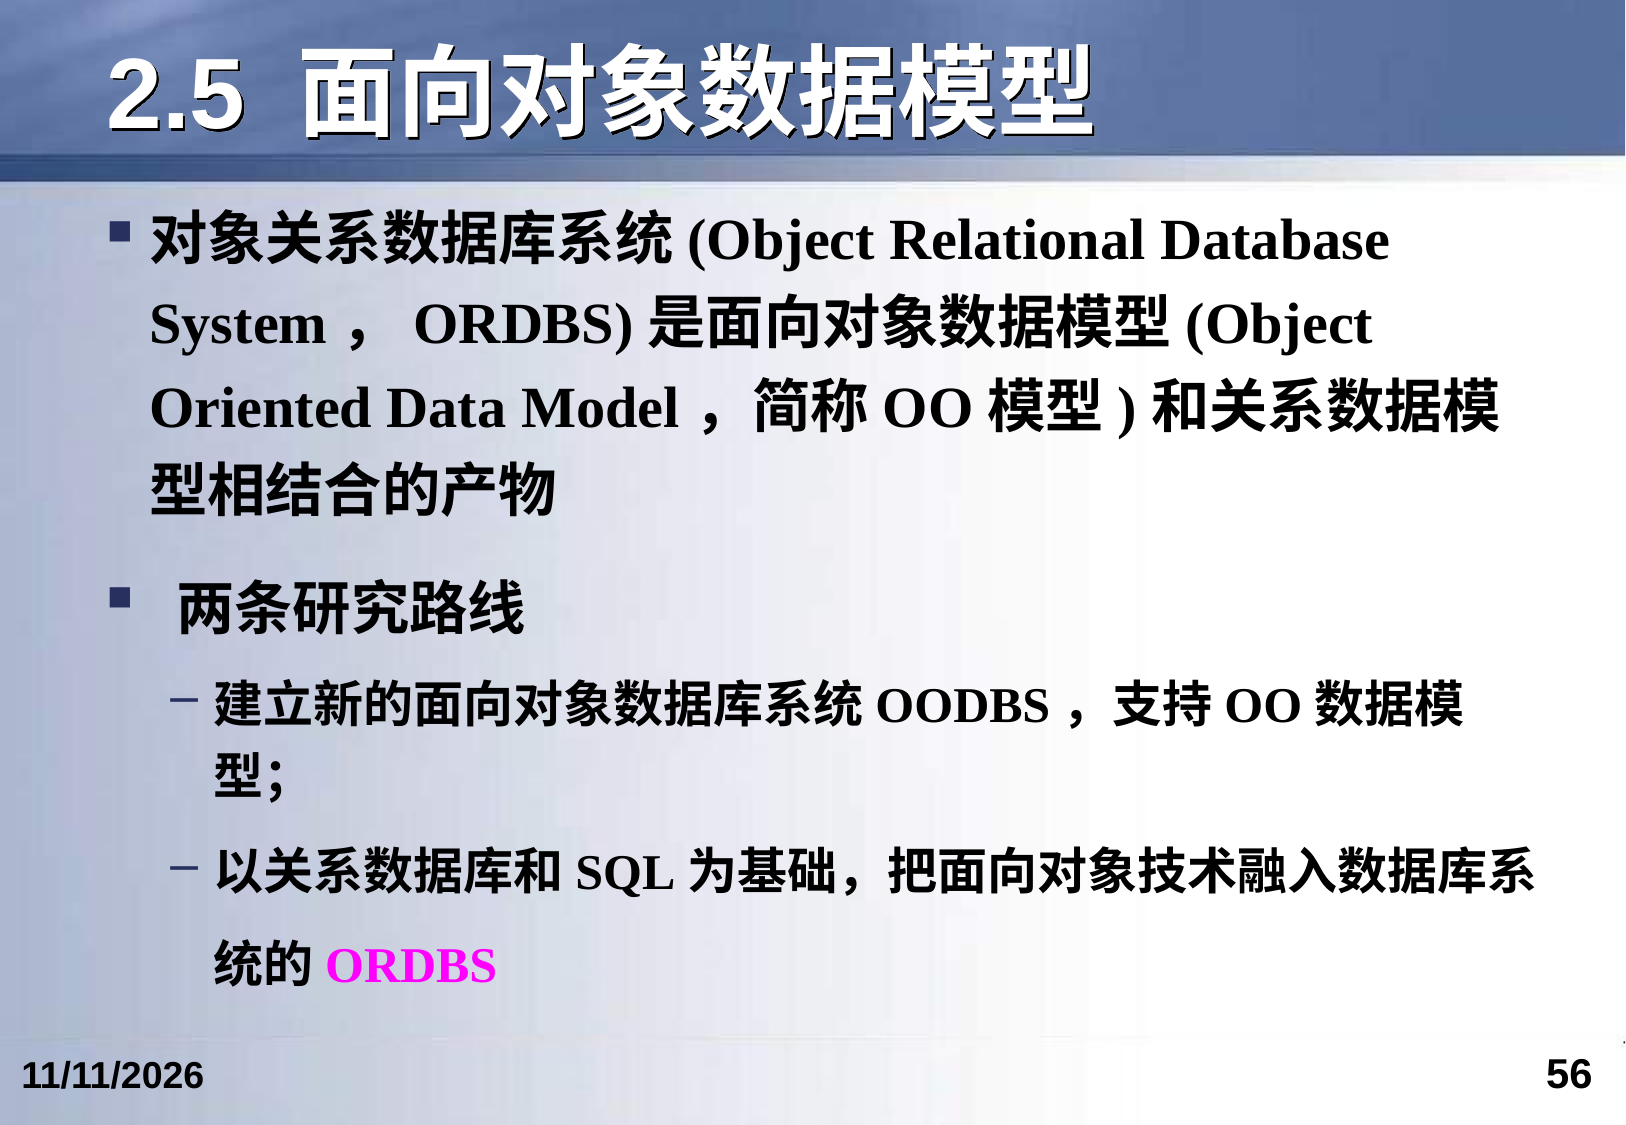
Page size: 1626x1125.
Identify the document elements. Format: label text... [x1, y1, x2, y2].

title 2.5 面向对象数据模型 [106, 40, 1554, 150]
picture [0, 0, 1626, 1125]
list 对象关系数据库系统(Object Relational Database System，ORDBS)是面向对象数据模型(Object Oriented Data Model，简称OO模型)和关系数据模型相结合的产物 两条研究路线 建立新的面向对象数据库系统OODBS，支持OO数据模型； 以关系数据库和SQL为基础，把面向对象技术融入数据库系统的ORDBS [106, 187, 1554, 1017]
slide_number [2, 1041, 380, 1125]
slide_number 56 [1201, 1037, 1612, 1124]
